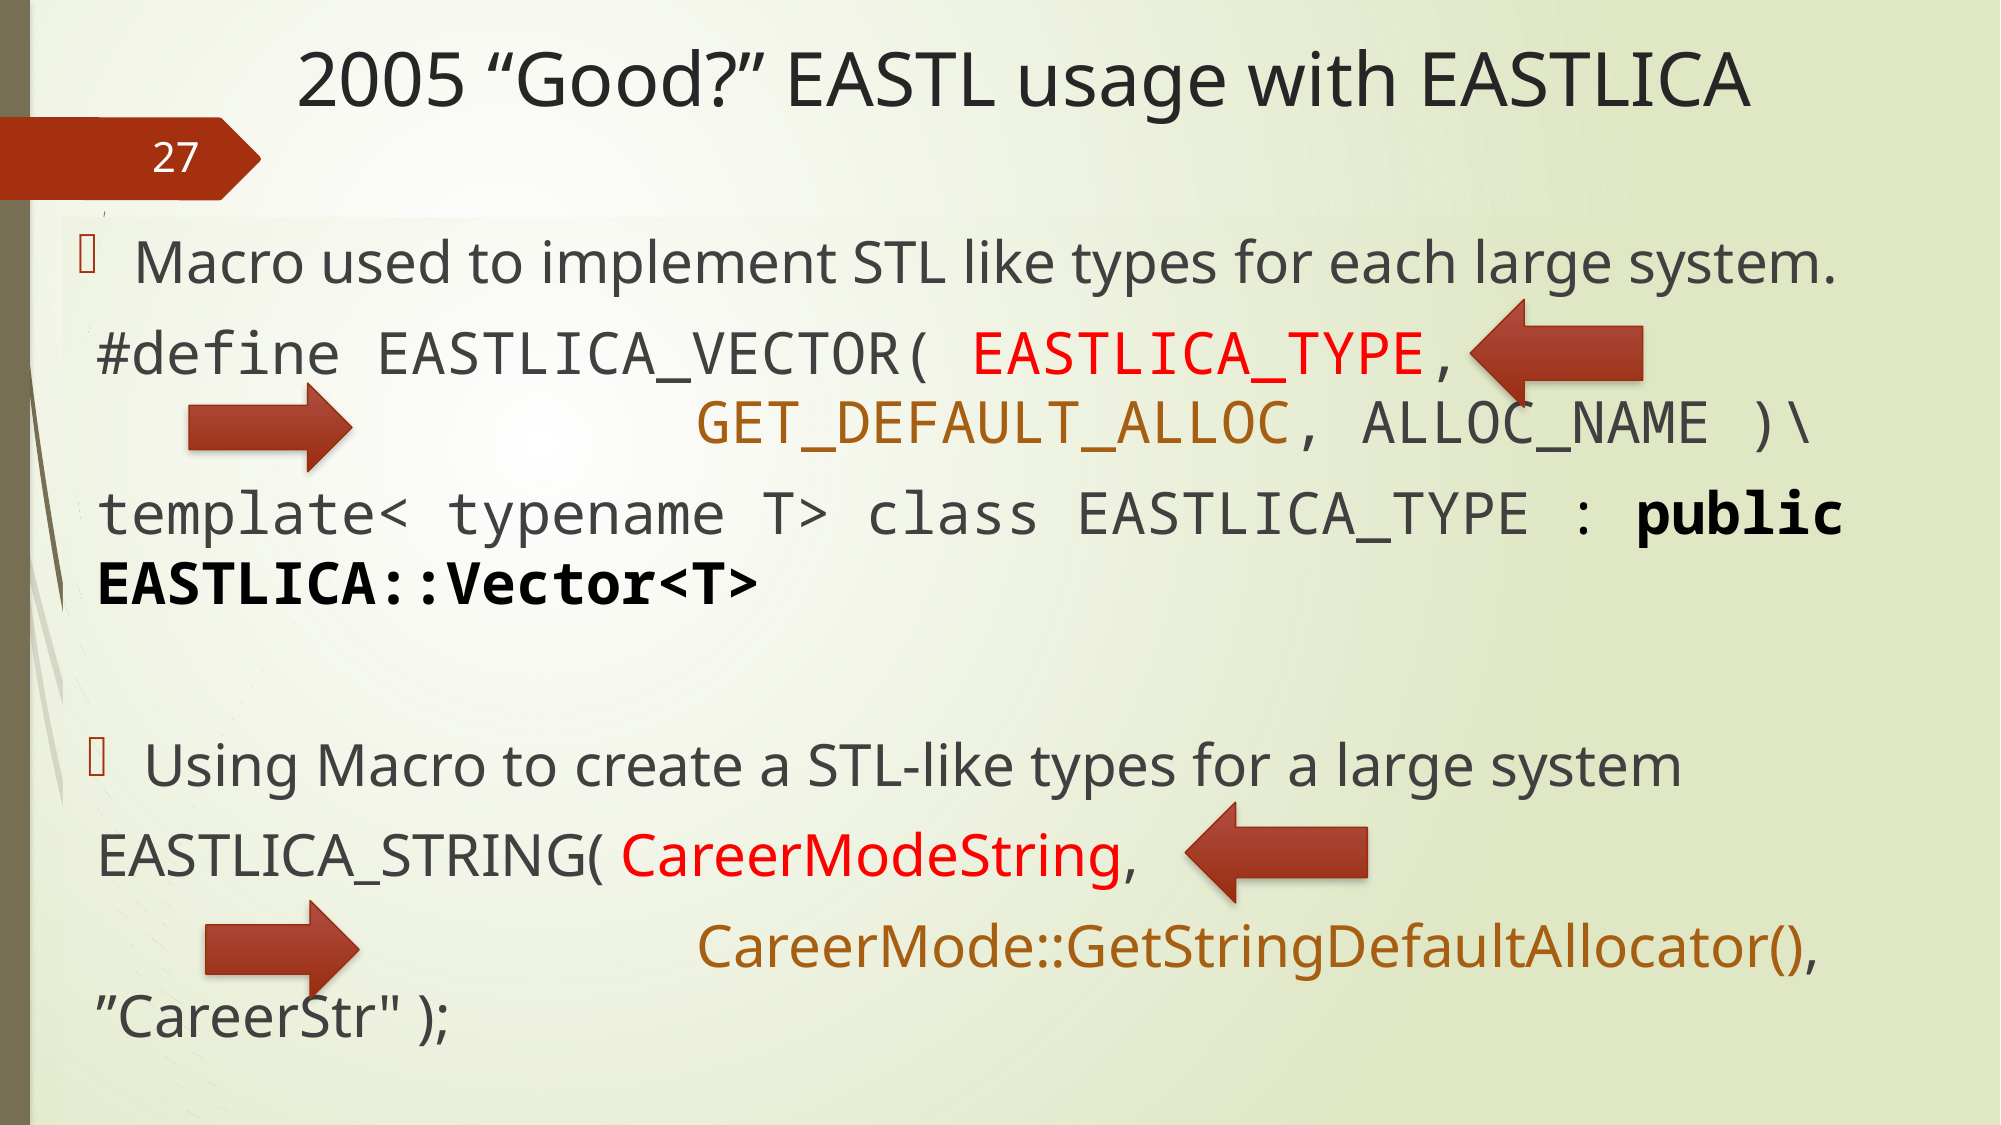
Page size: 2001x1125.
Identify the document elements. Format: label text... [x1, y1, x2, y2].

text_box [188, 382, 353, 473]
title 2005 “Good?” EASTL usage with EASTLICA [281, 24, 1875, 235]
slide_number 27 [87, 129, 216, 190]
text_box [205, 899, 360, 1000]
text_box [1184, 801, 1369, 904]
text_box [1469, 298, 1644, 408]
list Macro used to implement STL like types for each large system. #define EASTLICA_VECTOR( EASTLICA_TYPE, GET_DEFAULT_ALLOC, ALLOC_NAME )\ template< typename T> class EASTLICA_TYPE : public EASTLICA::Vector<T> Using Macro to create a STL-like types for a large system EASTLICA_STRING( CareerModeString, CareerMode::GetStringDefaultAllocator(), ”CareerStr" ); [62, 217, 1981, 1125]
